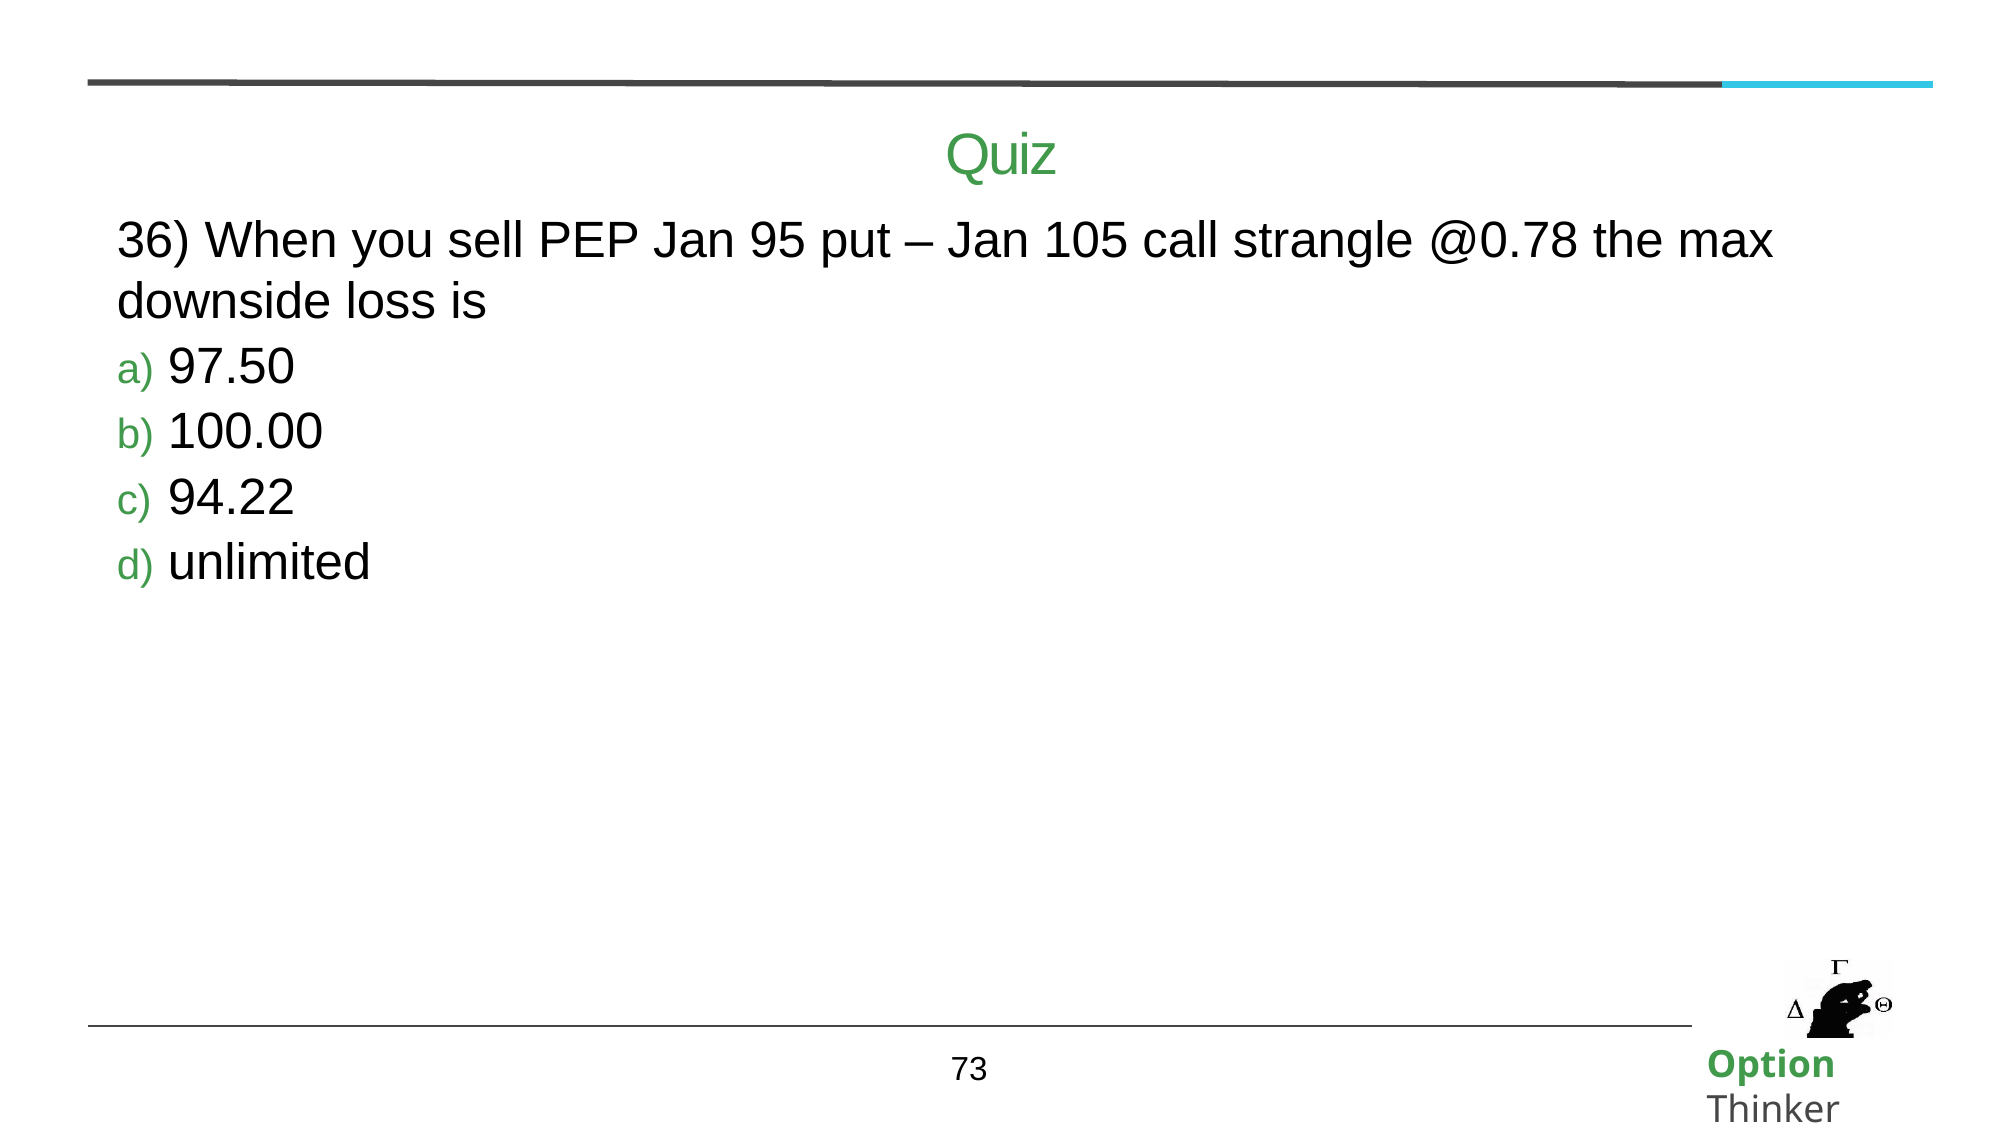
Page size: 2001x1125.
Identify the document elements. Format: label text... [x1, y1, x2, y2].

title Quiz [101, 102, 1902, 198]
list 36) When you sell PEP Jan 95 put – Jan 105 call strangle @0.78 the max downside loss is 97.50 100.00 94.22 unlimited [101, 198, 1902, 1003]
picture [1785, 1003, 1893, 1038]
